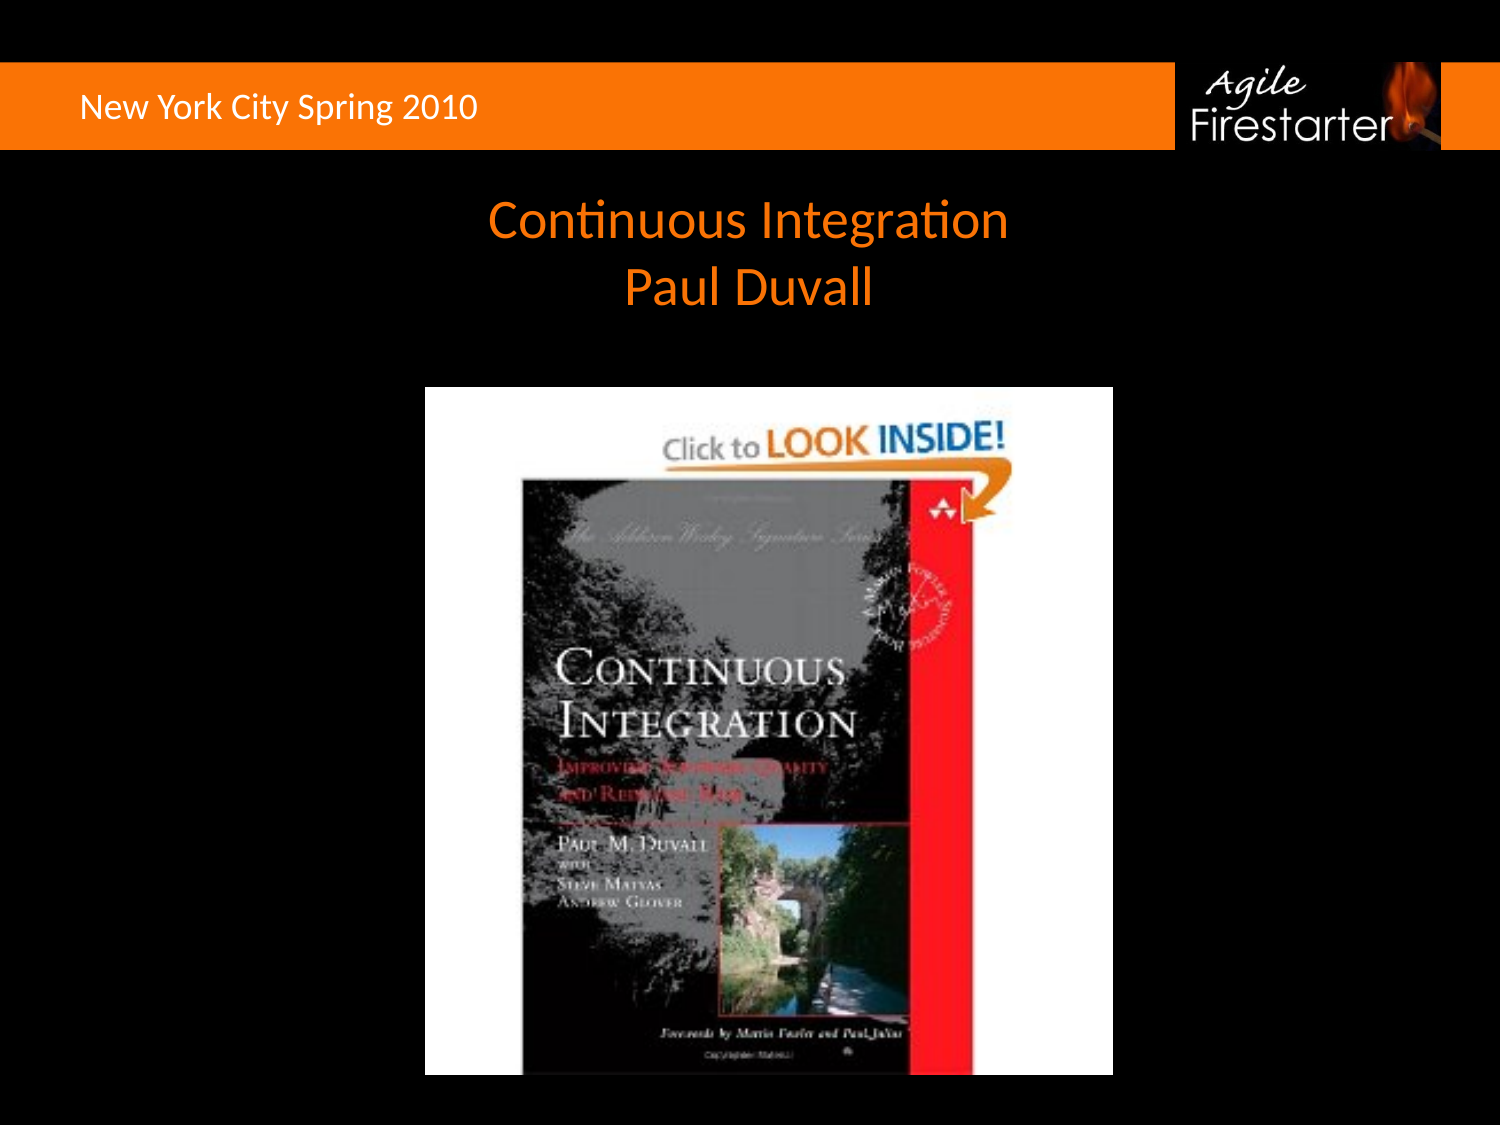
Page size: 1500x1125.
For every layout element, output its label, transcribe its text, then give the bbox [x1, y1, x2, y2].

title Continuous Integration Paul Duvall [75, 174, 1425, 325]
picture [424, 387, 1113, 1076]
picture [1175, 62, 1441, 151]
